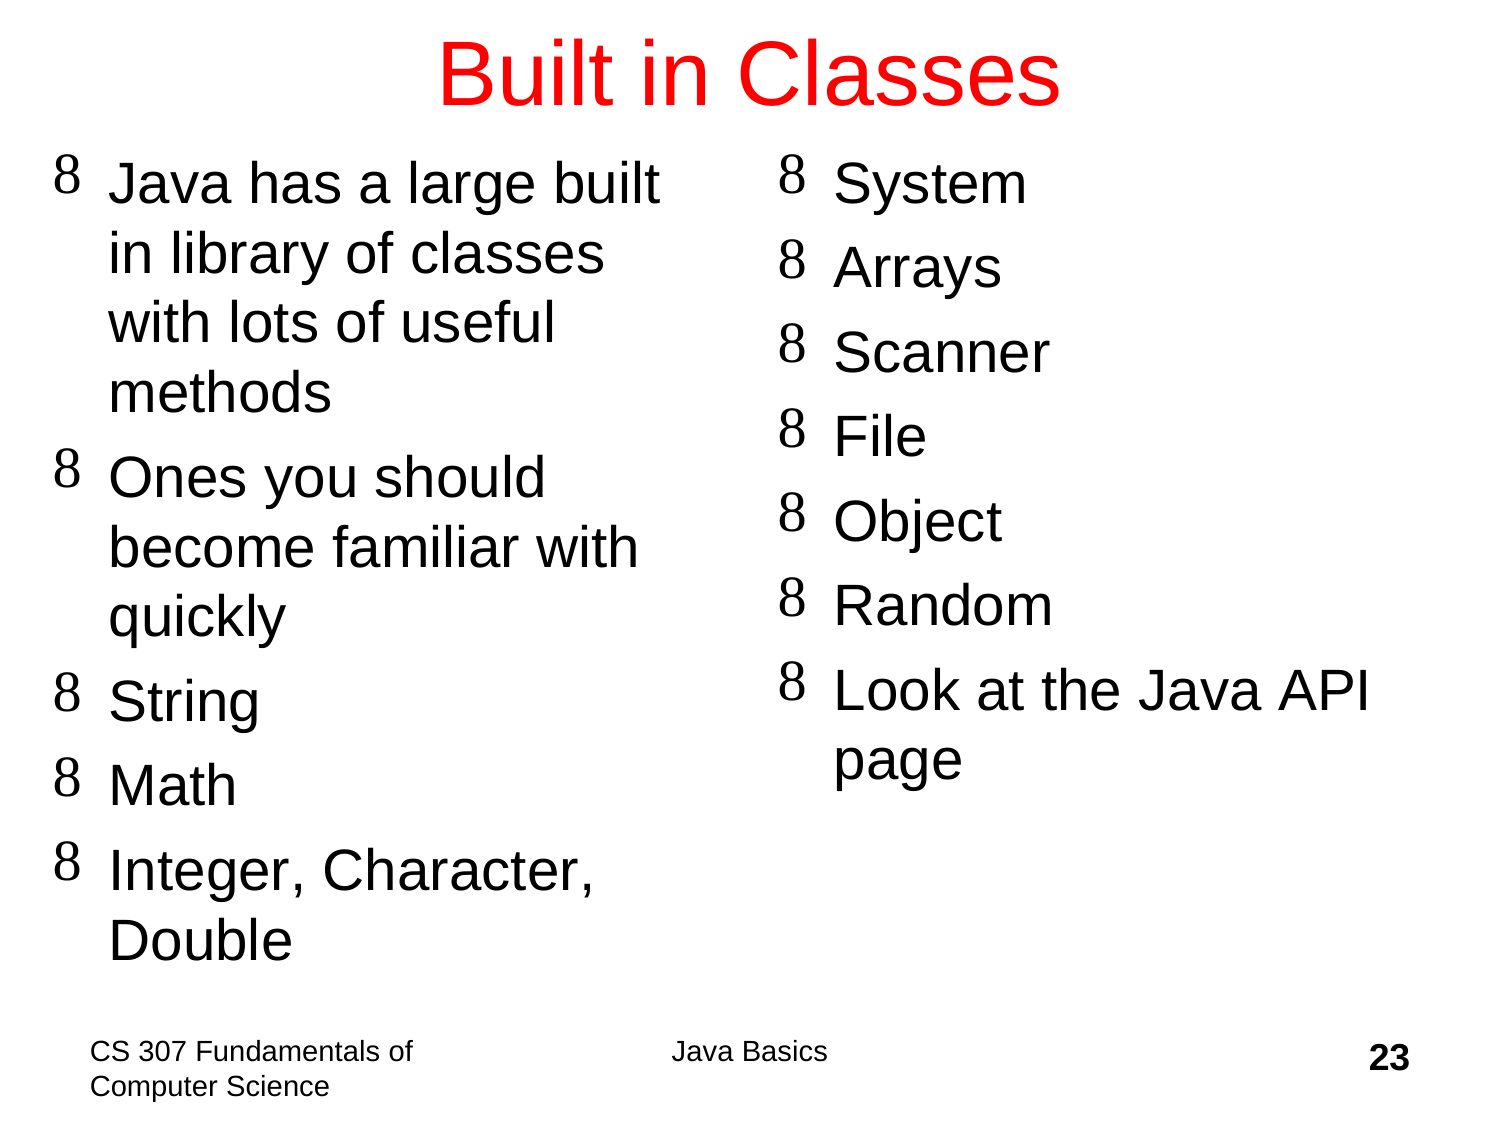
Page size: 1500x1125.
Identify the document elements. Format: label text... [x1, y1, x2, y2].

list System Arrays Scanner File Object Random Look at the Java API page [762, 137, 1463, 1038]
text_box <number> [1112, 1038, 1425, 1100]
title Built in Classes [112, 0, 1388, 163]
list Java has a large built in library of classes with lots of useful methods Ones you should become familiar with quickly String Math Integer, Character, Double [37, 137, 738, 1038]
text_box CS 307 Fundamentals of Computer Science [74, 1038, 450, 1100]
text_box Java Basics [462, 1024, 1038, 1100]
